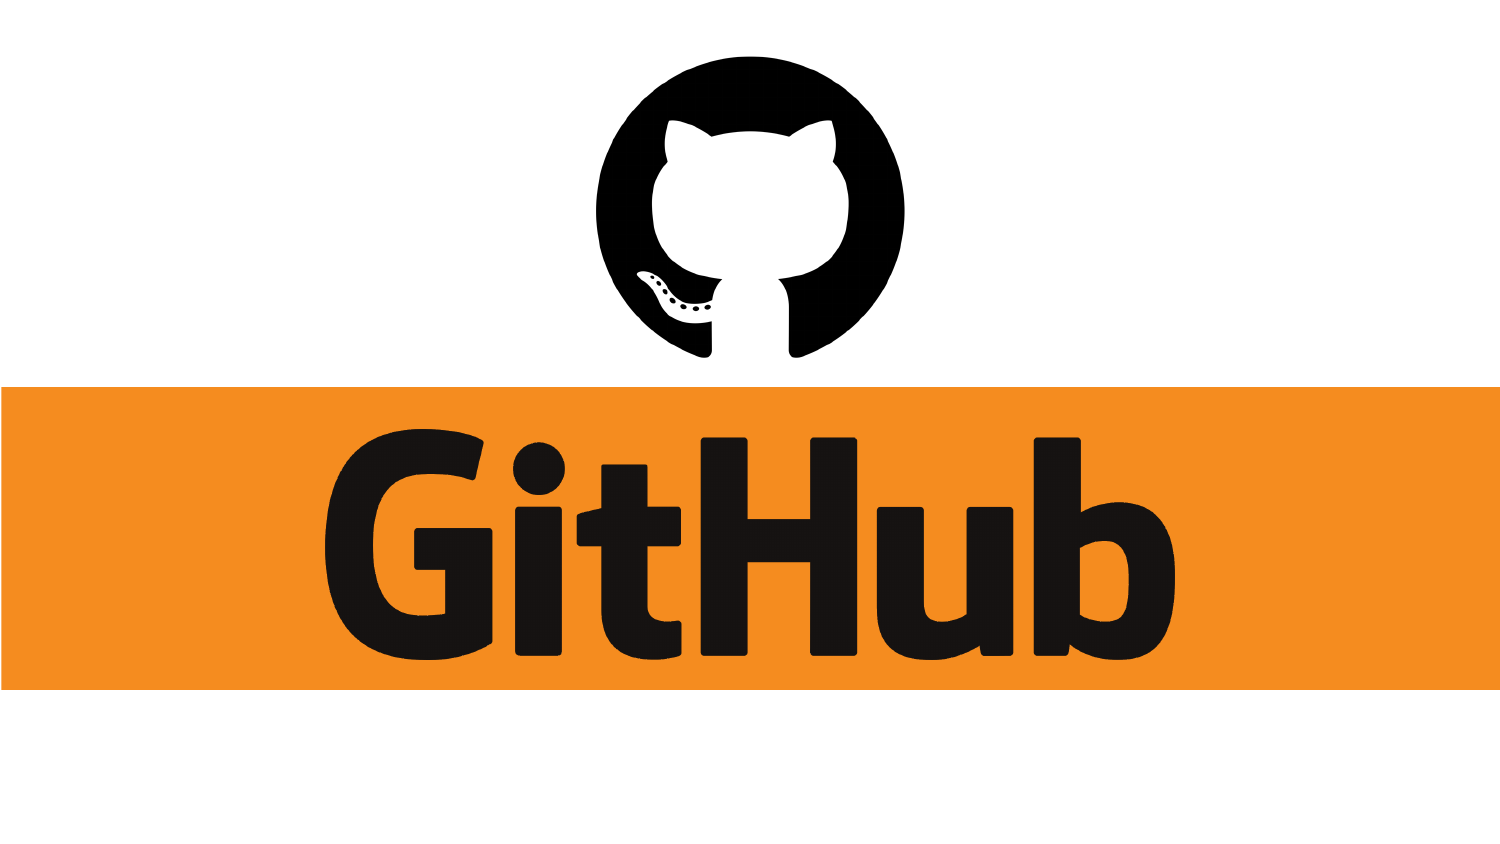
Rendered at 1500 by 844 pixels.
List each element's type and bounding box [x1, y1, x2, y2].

picture [325, 0, 1175, 660]
